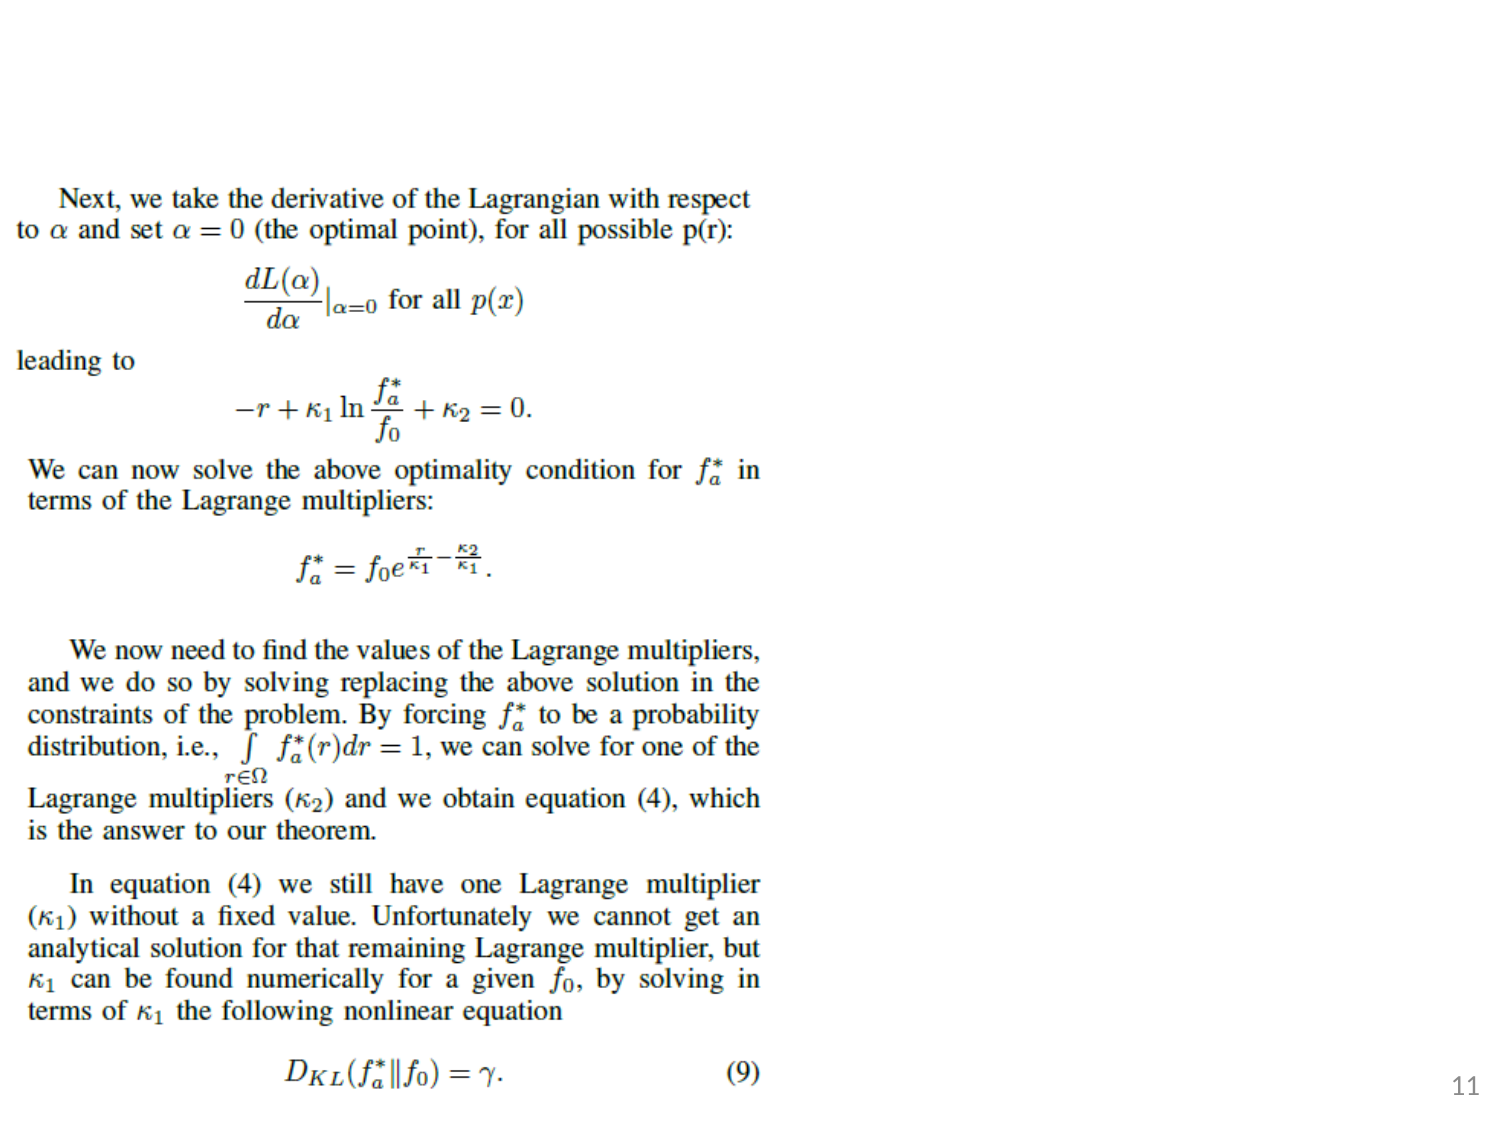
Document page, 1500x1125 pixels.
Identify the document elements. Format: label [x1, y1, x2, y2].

picture [3, 172, 774, 1098]
